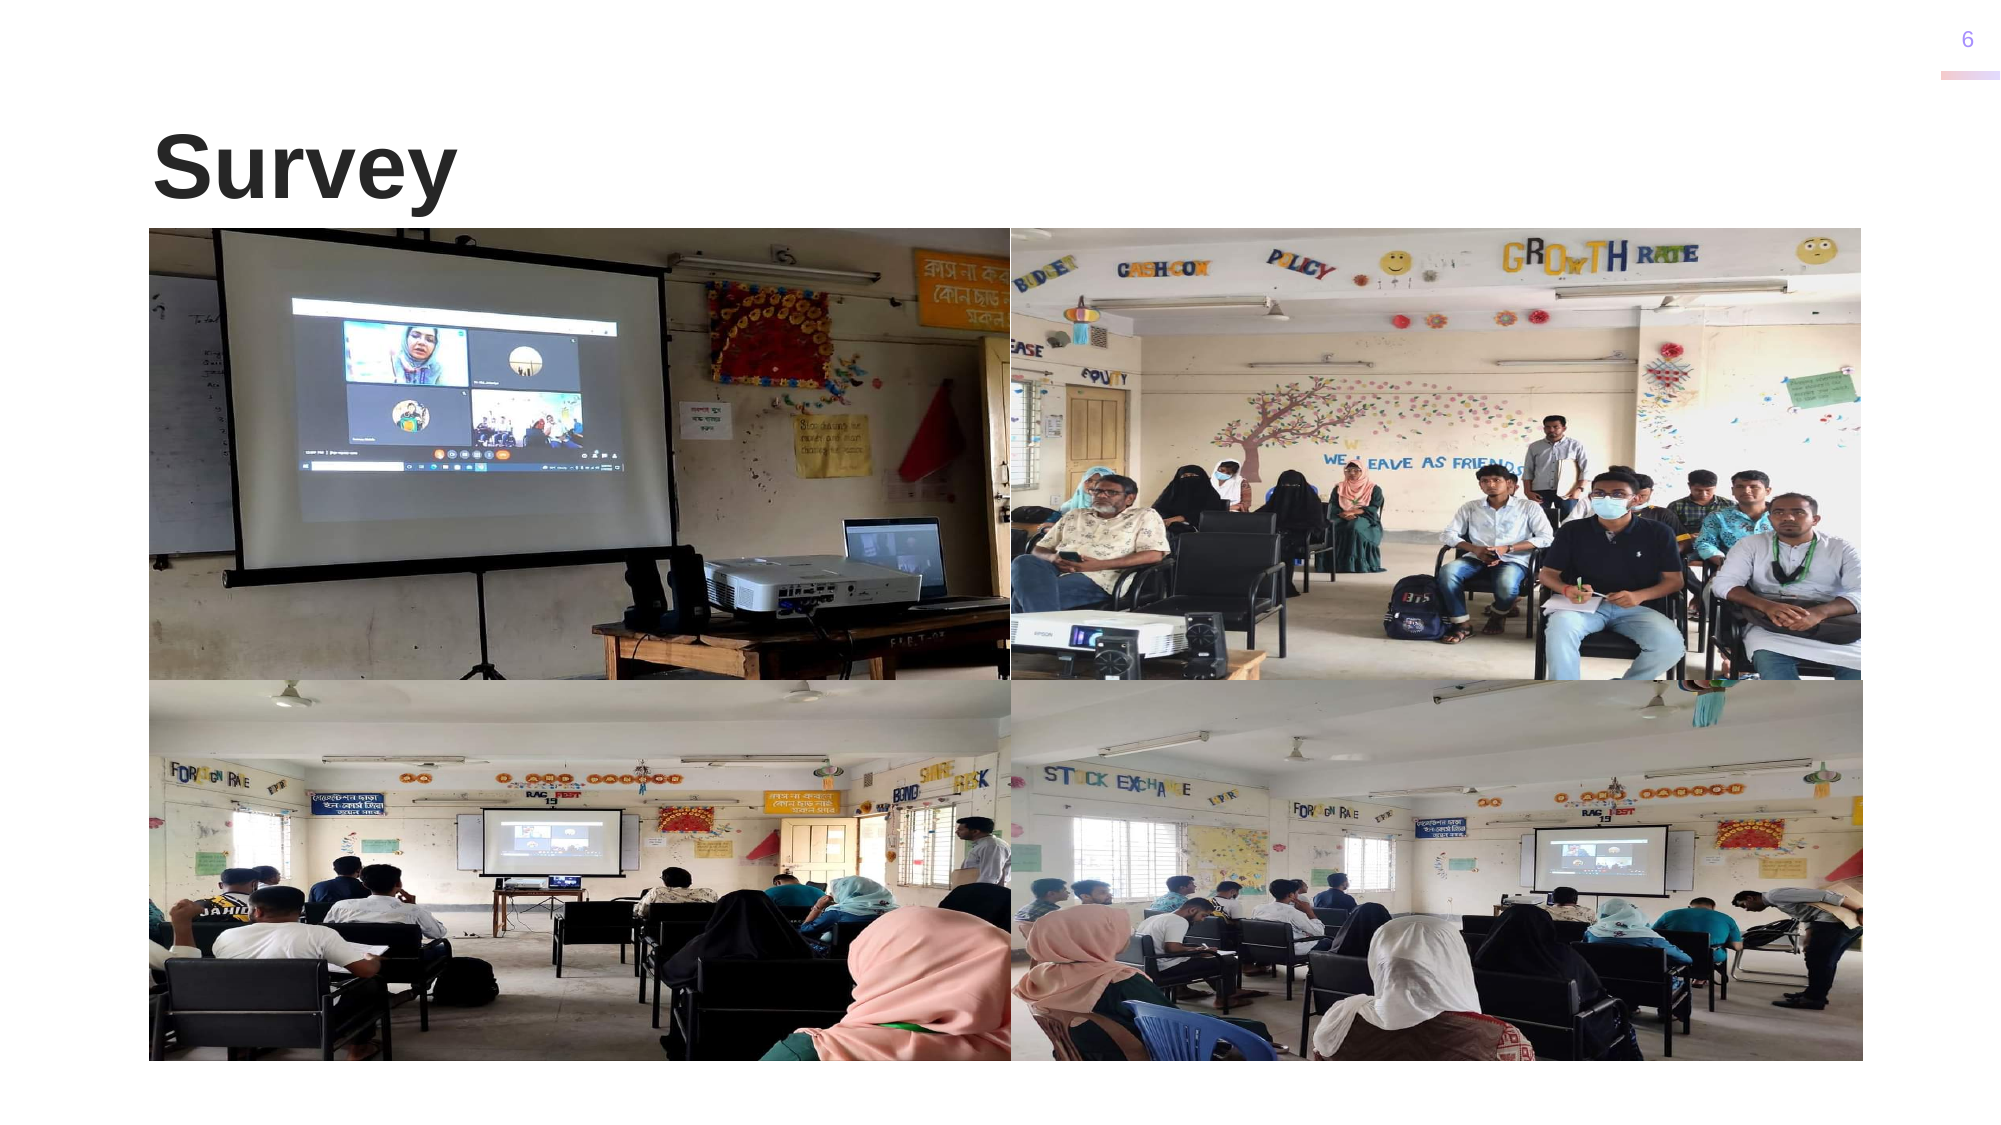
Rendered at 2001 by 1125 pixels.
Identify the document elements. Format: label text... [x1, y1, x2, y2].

picture [149, 228, 1863, 1061]
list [149, 228, 1009, 680]
title Survey [137, 59, 1863, 278]
